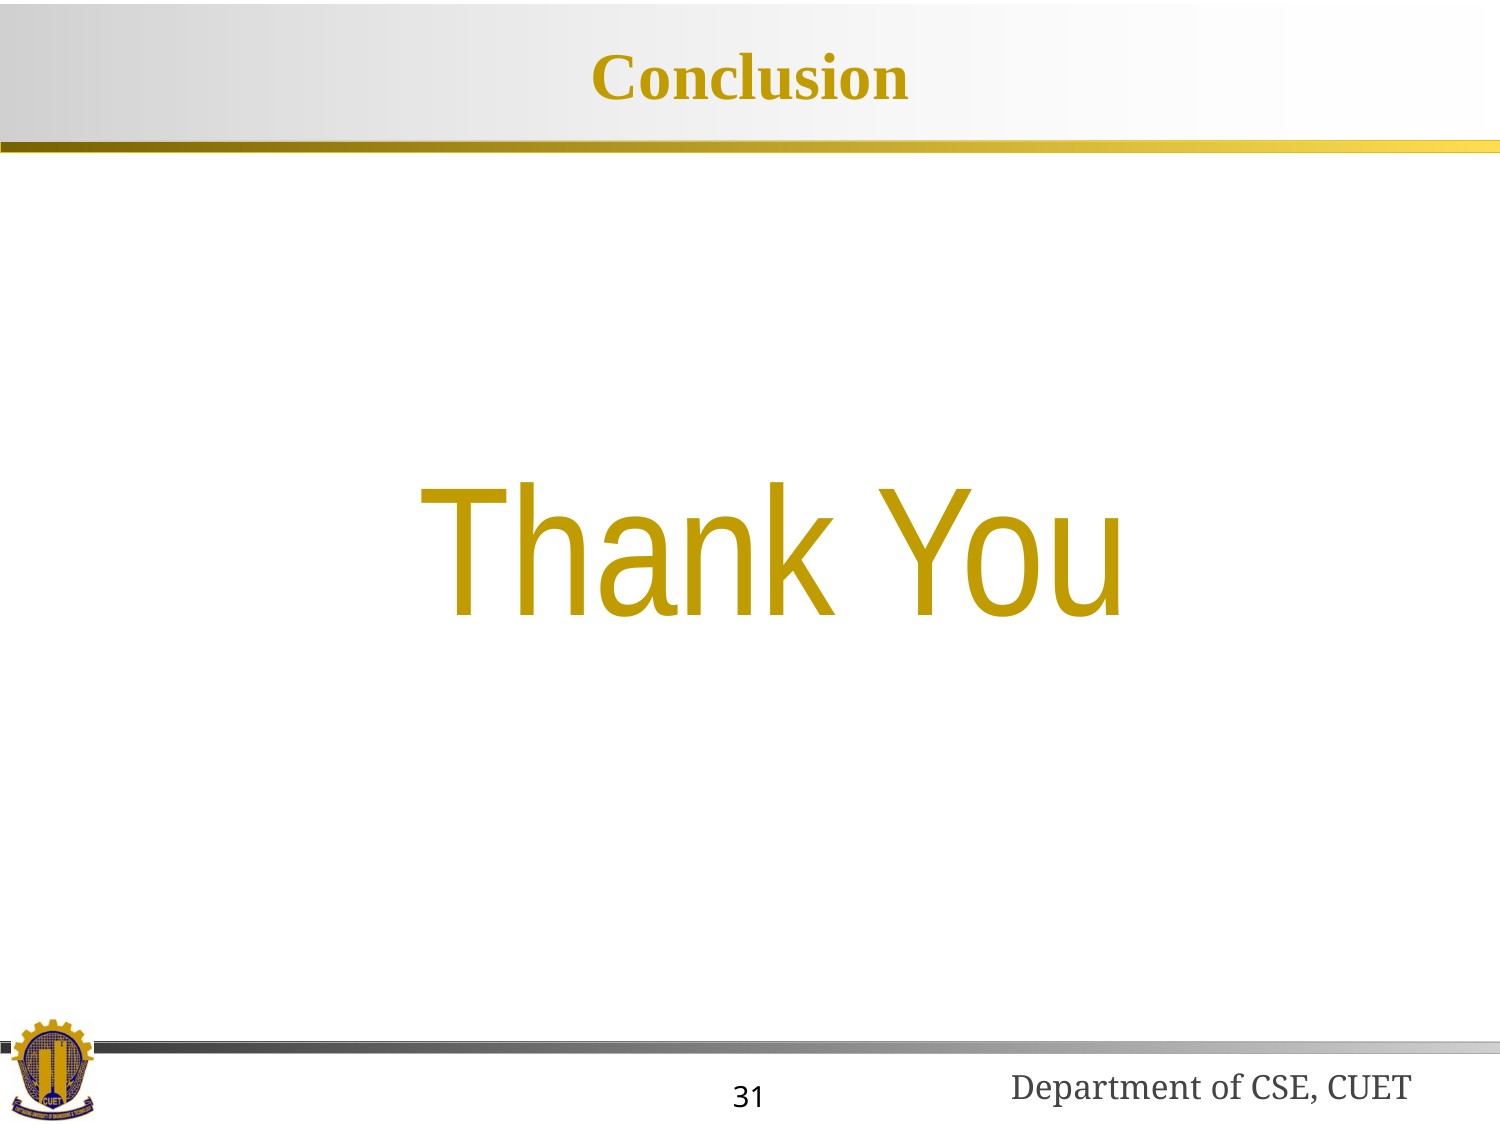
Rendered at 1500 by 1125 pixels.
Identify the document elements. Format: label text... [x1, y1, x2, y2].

title Conclusion [0, 4, 1500, 143]
picture [11, 1019, 94, 1121]
text_box Thank You [404, 424, 1145, 660]
